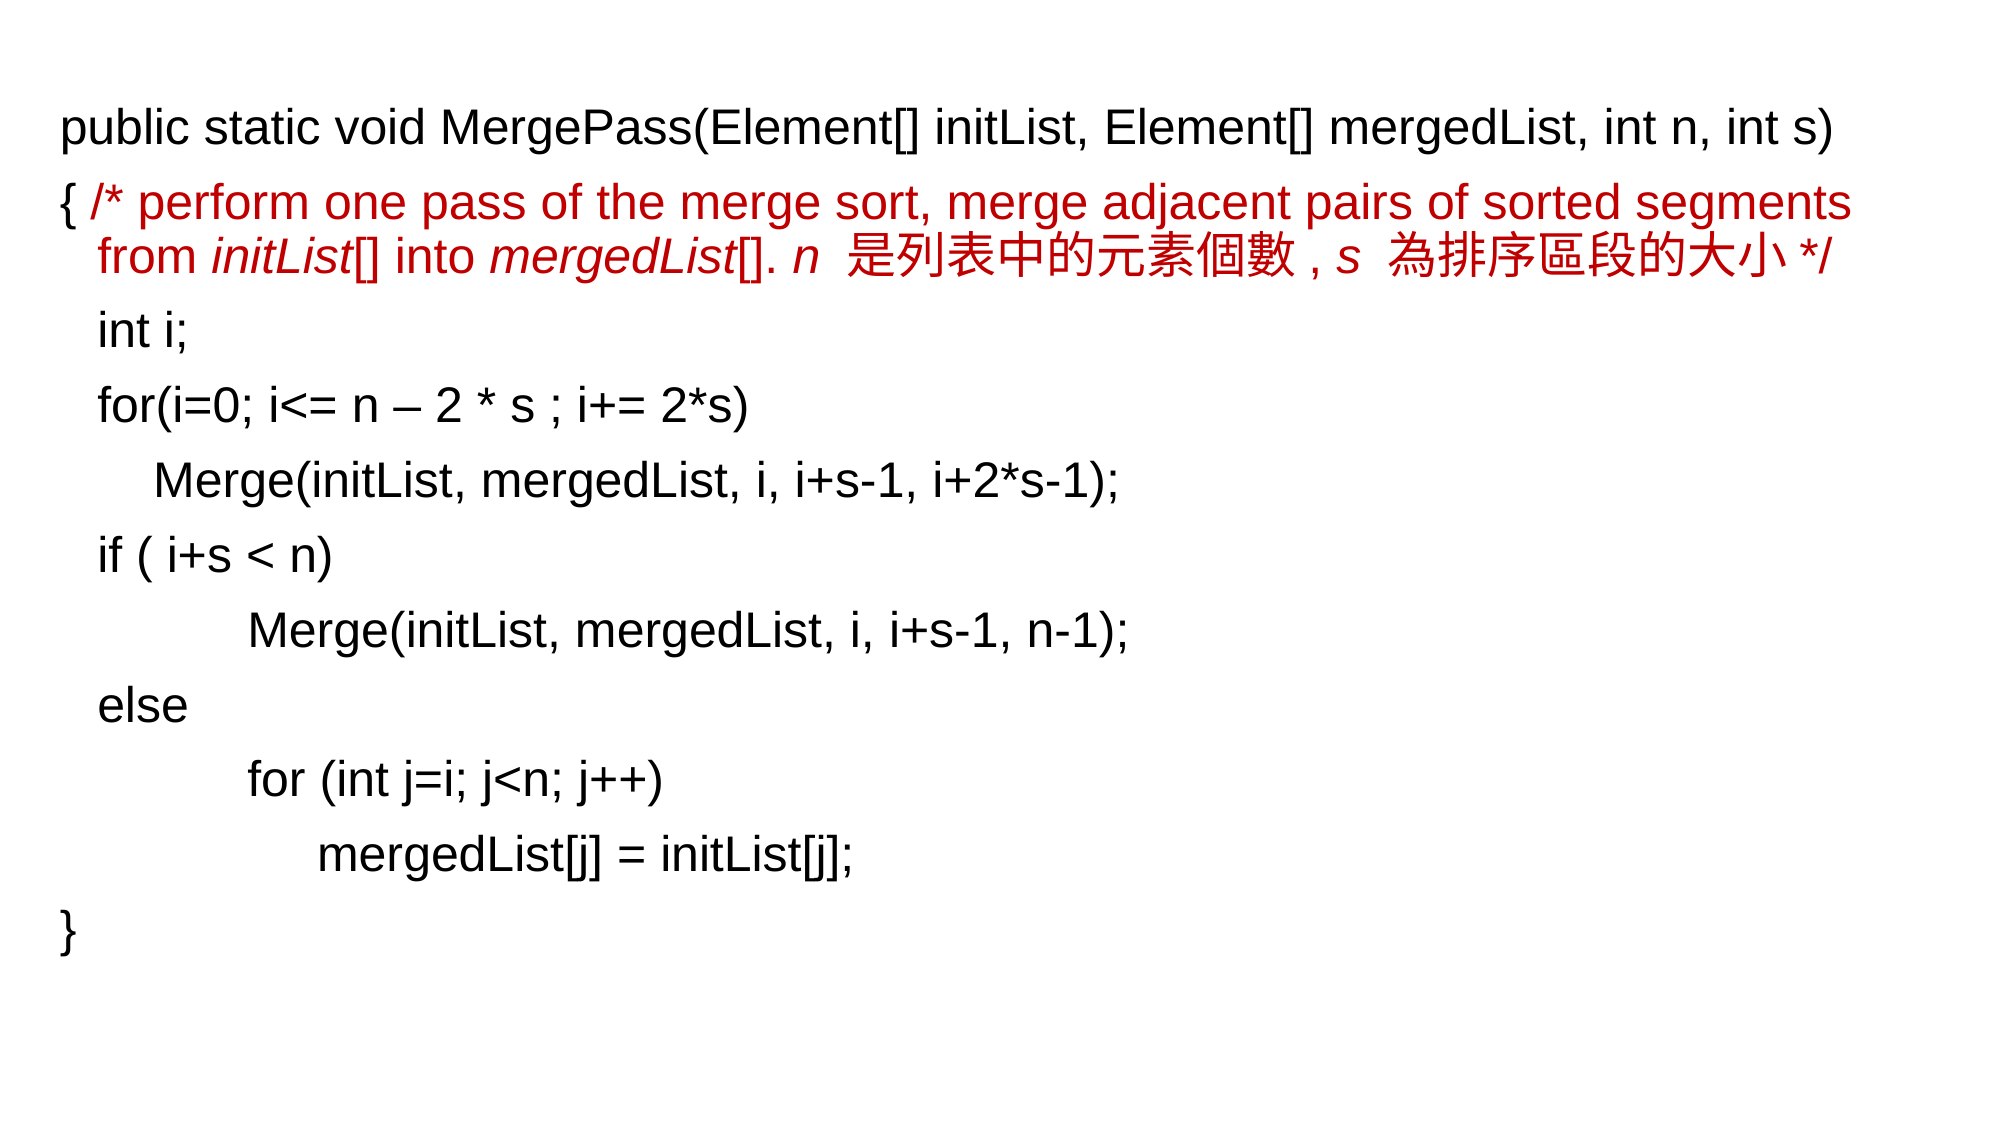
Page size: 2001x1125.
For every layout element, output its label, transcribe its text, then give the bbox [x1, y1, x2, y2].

list public static void MergePass(Element[] initList, Element[] mergedList, int n, int s) { /* perform one pass of the merge sort, merge adjacent pairs of sorted segments from initList[] into mergedList[]. n 是列表中的元素個數, s 為排序區段的大小*/ int i; for(i=0; i<= n – 2 * s ; i+= 2*s) Merge(initList, mergedList, i, i+s-1, i+2*s-1); if ( i+s < n) Merge(initList, mergedList, i, i+s-1, n-1); else for (int j=i; j<n; j++) mergedList[j] = initList[j]; } [44, 93, 1973, 1010]
